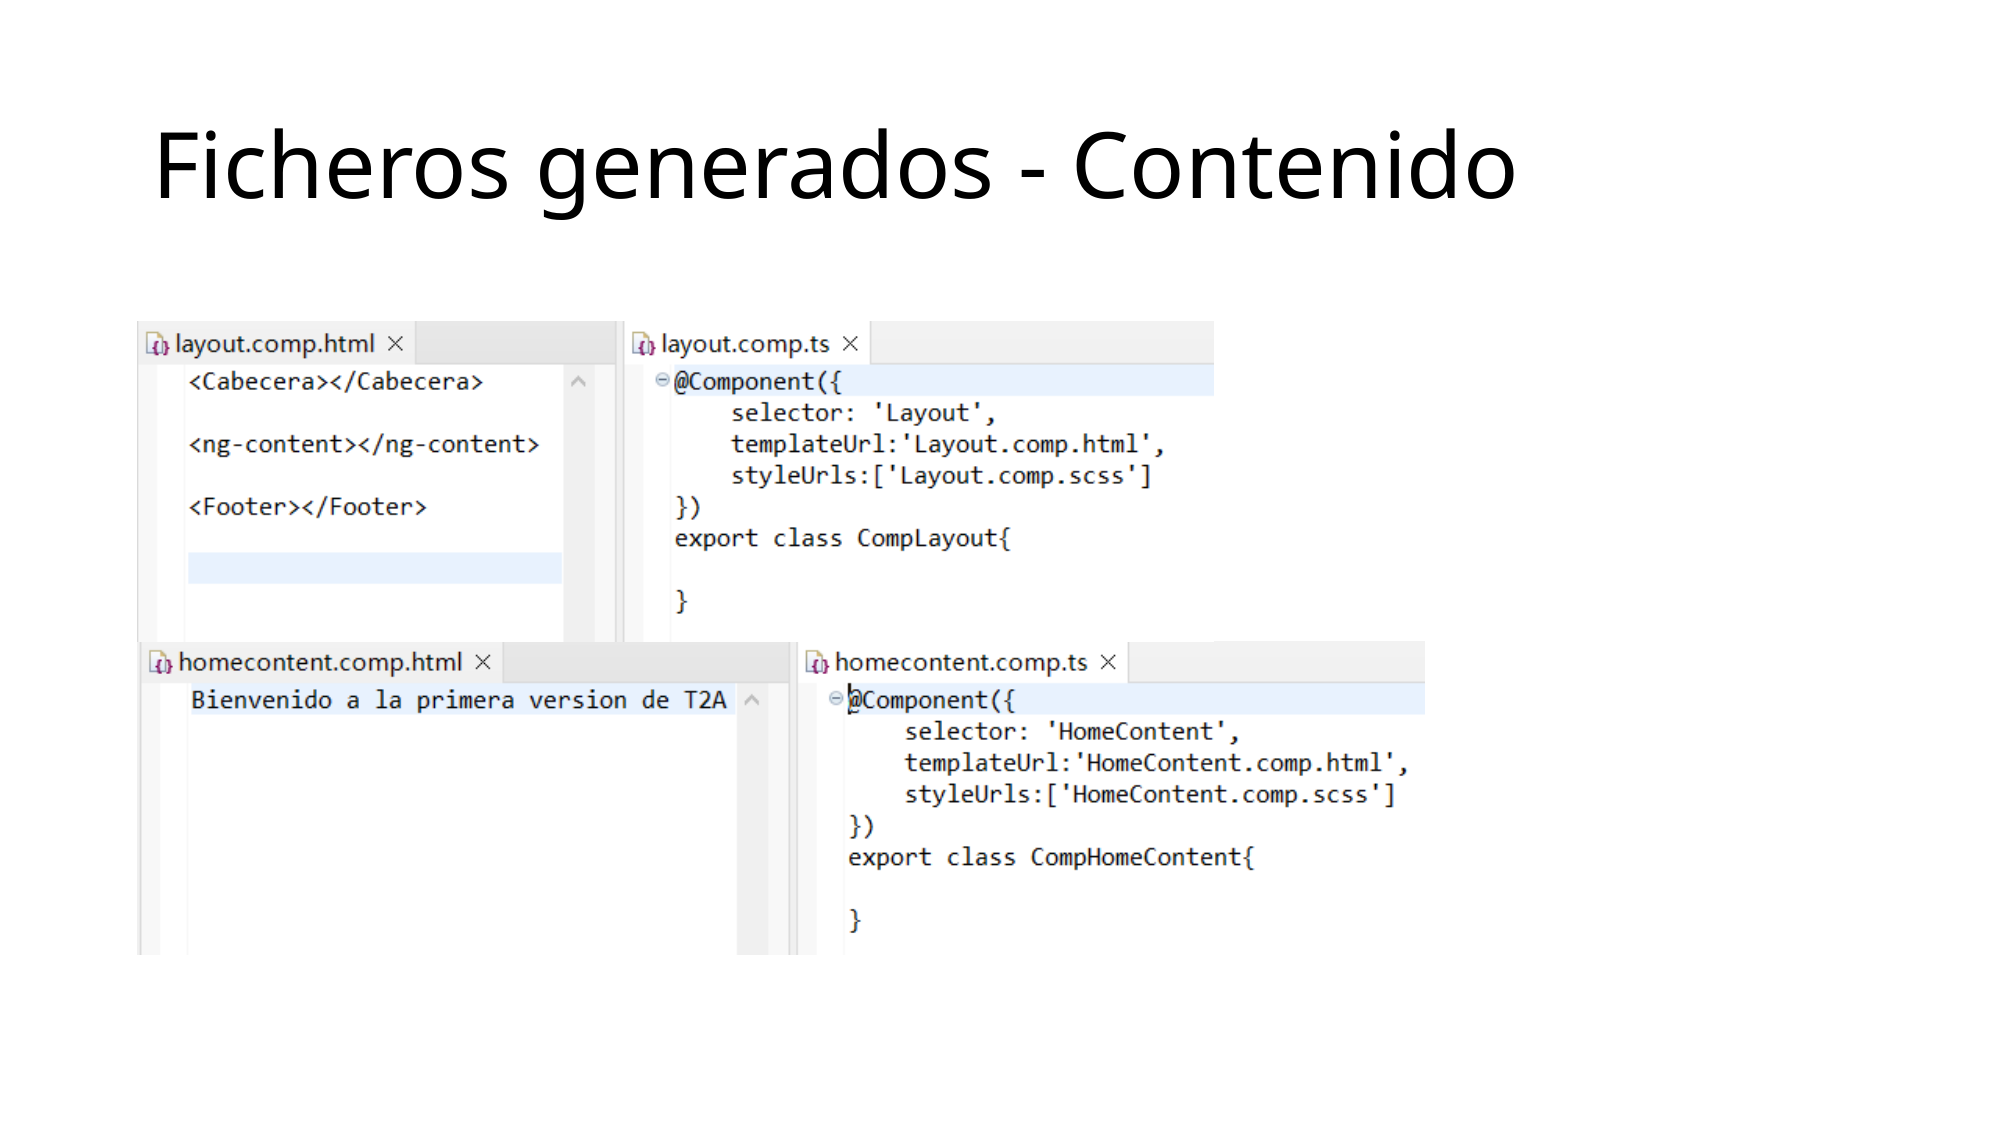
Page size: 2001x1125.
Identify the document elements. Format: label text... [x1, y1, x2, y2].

picture [137, 321, 1425, 955]
title Ficheros generados - Contenido [137, 59, 1863, 278]
